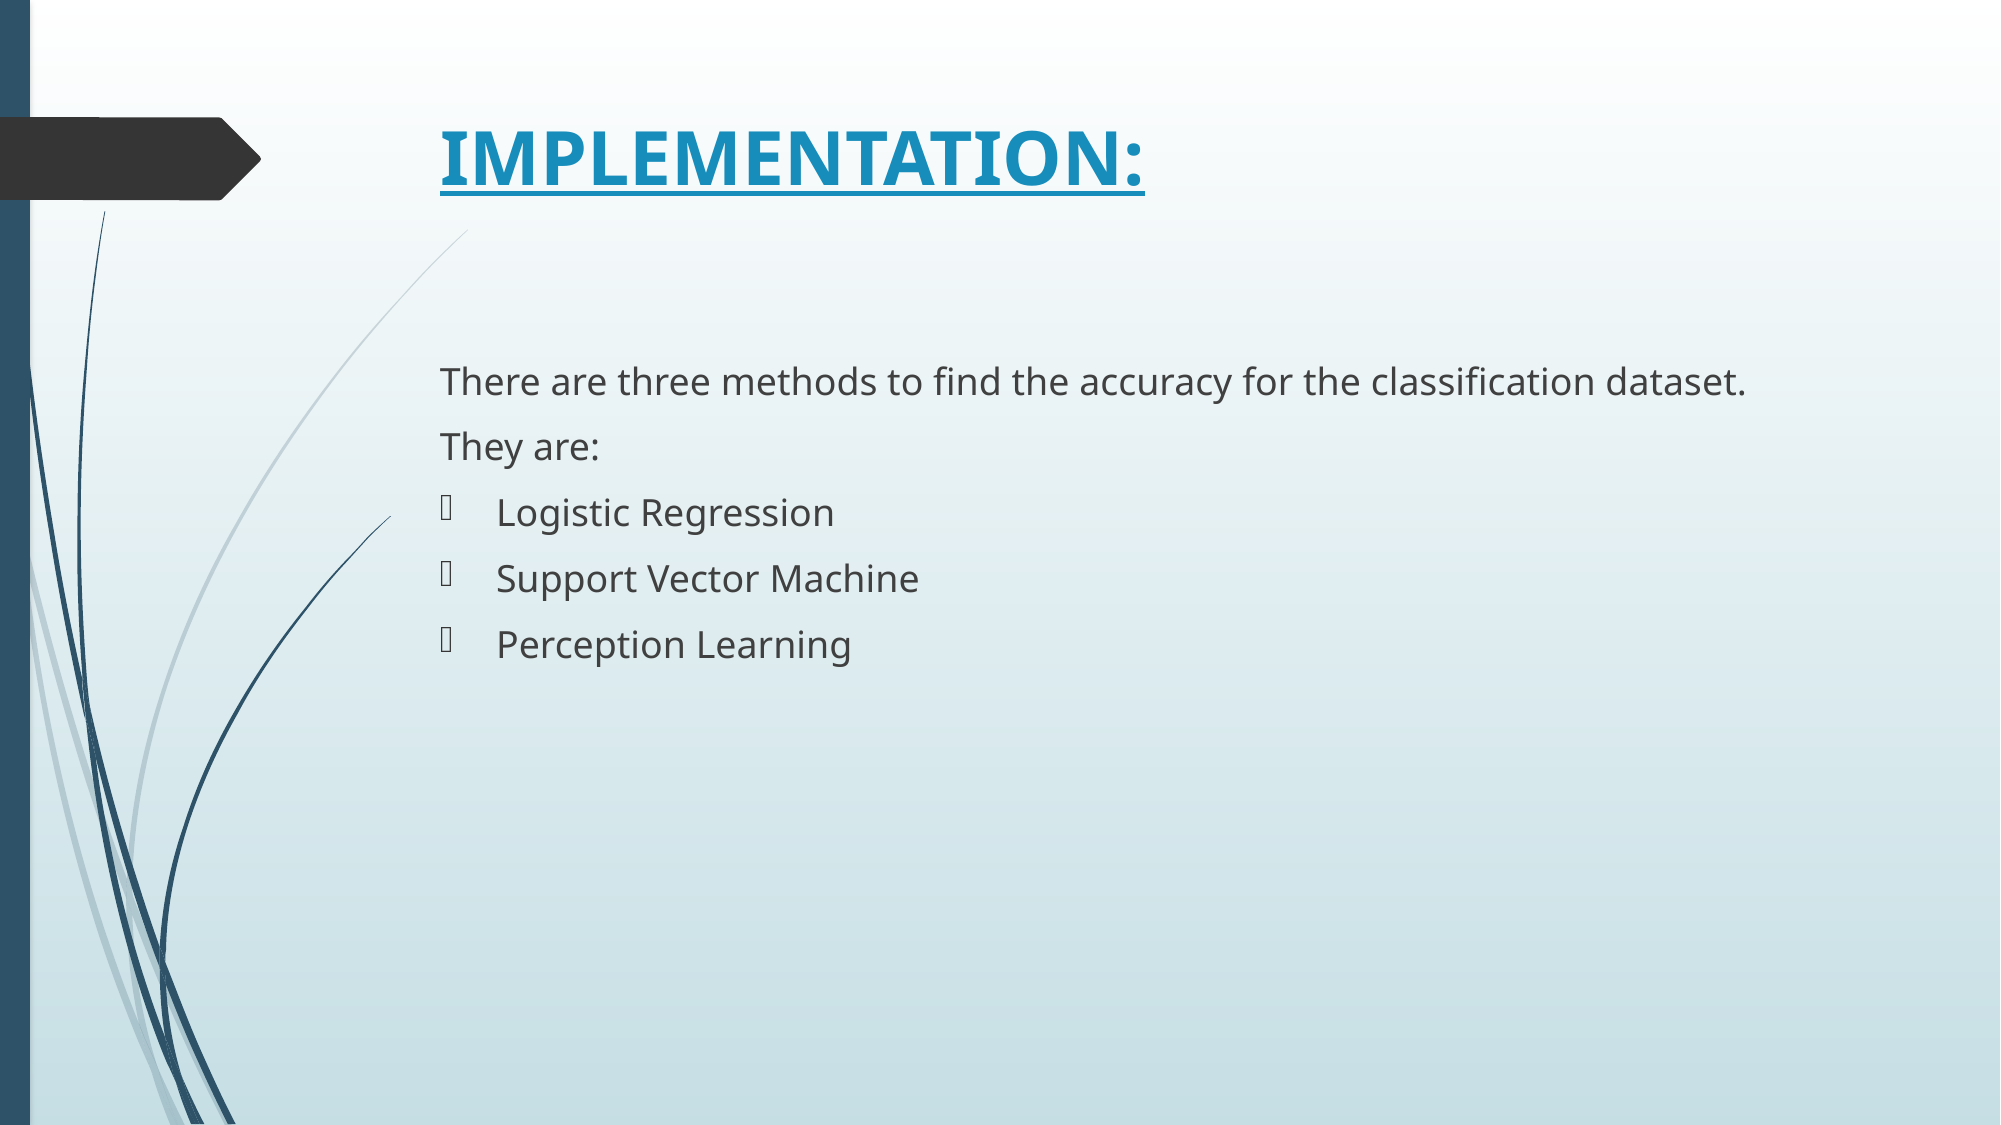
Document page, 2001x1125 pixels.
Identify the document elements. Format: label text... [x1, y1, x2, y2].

title IMPLEMENTATION: [425, 102, 1888, 313]
list There are three methods to find the accuracy for the classification dataset. They are: Logistic Regression Support Vector Machine Perception Learning [424, 350, 1888, 970]
